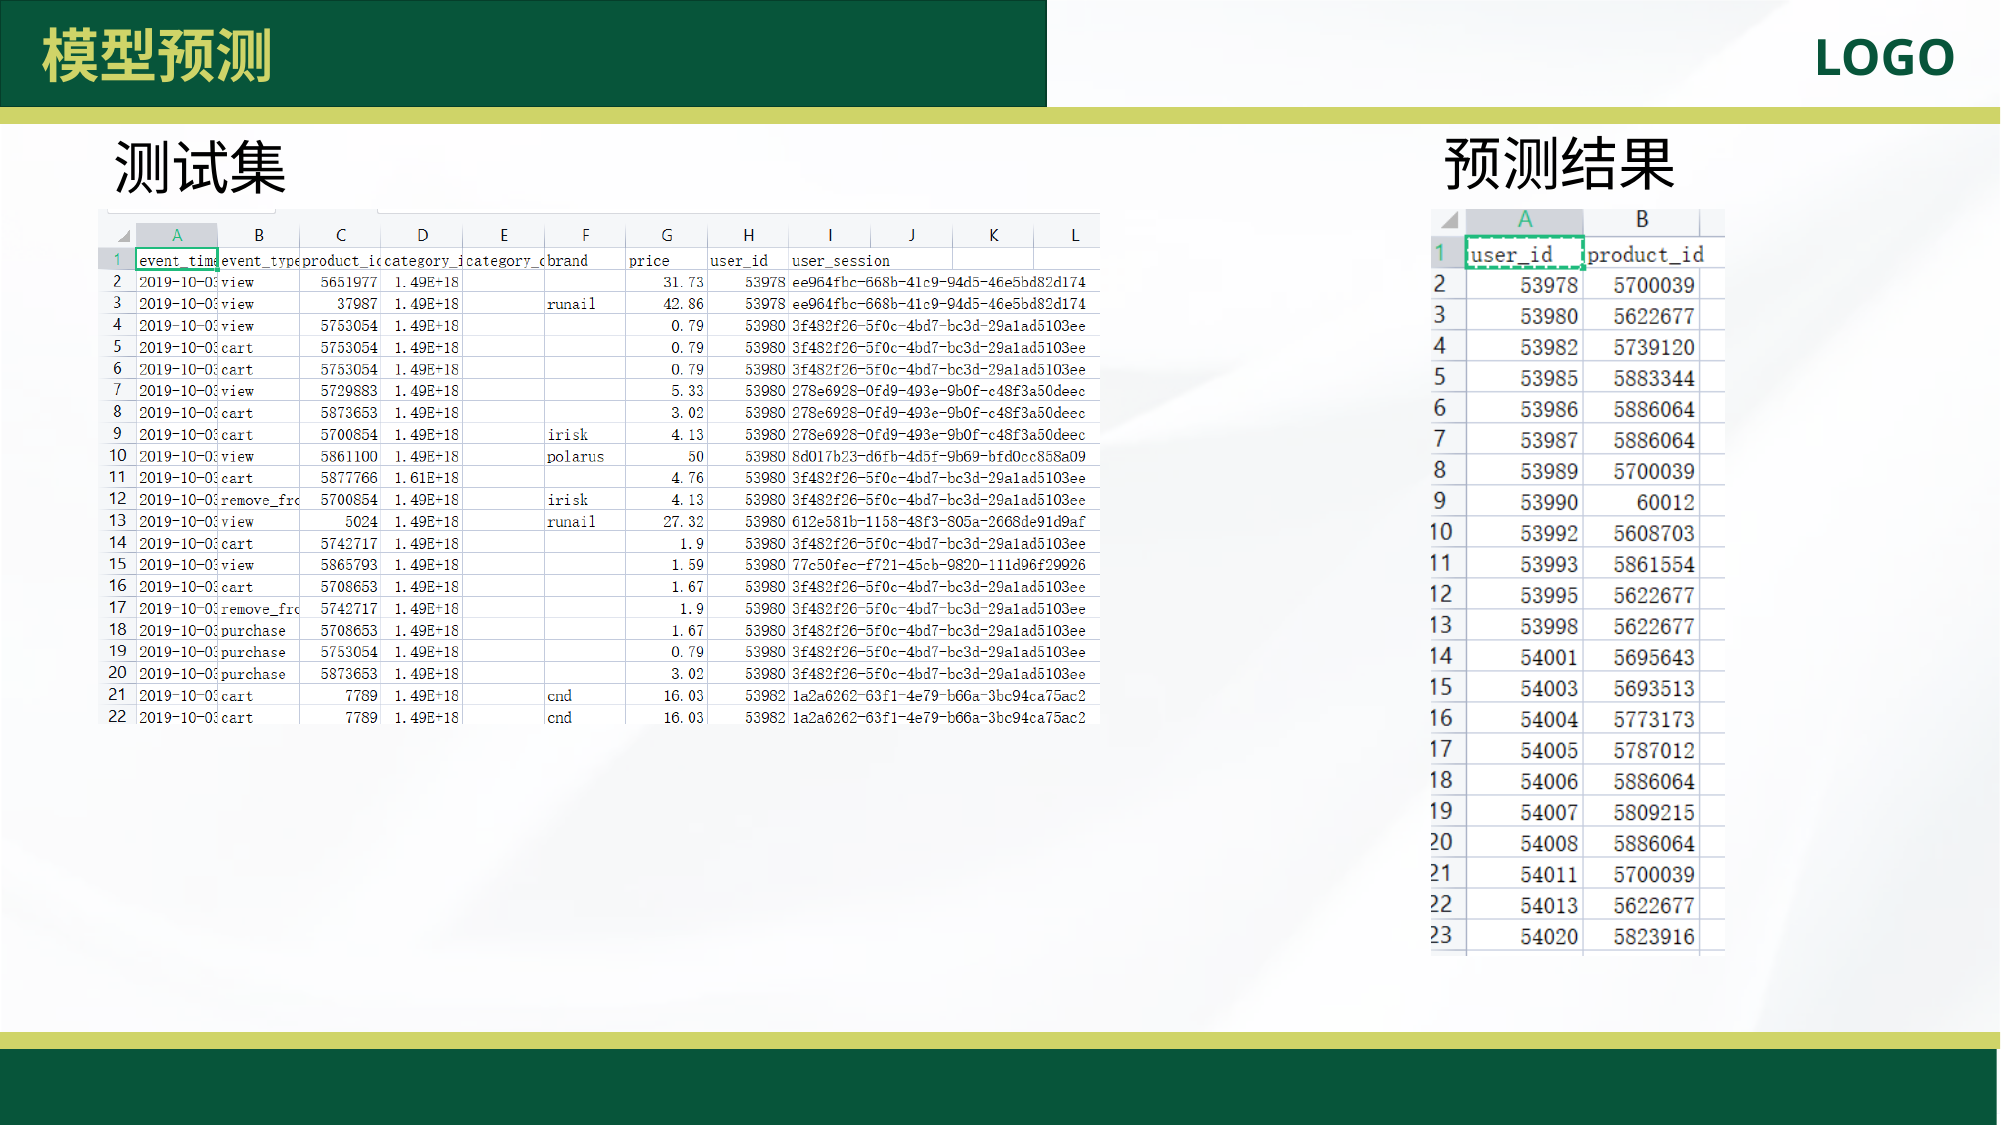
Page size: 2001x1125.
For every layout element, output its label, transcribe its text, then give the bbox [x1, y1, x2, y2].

text_box 模型预测 [26, 11, 290, 97]
text_box 测试集 [98, 123, 836, 209]
picture [98, 209, 1100, 724]
picture [1431, 209, 1725, 956]
text_box 预测结果 [1429, 119, 1739, 204]
